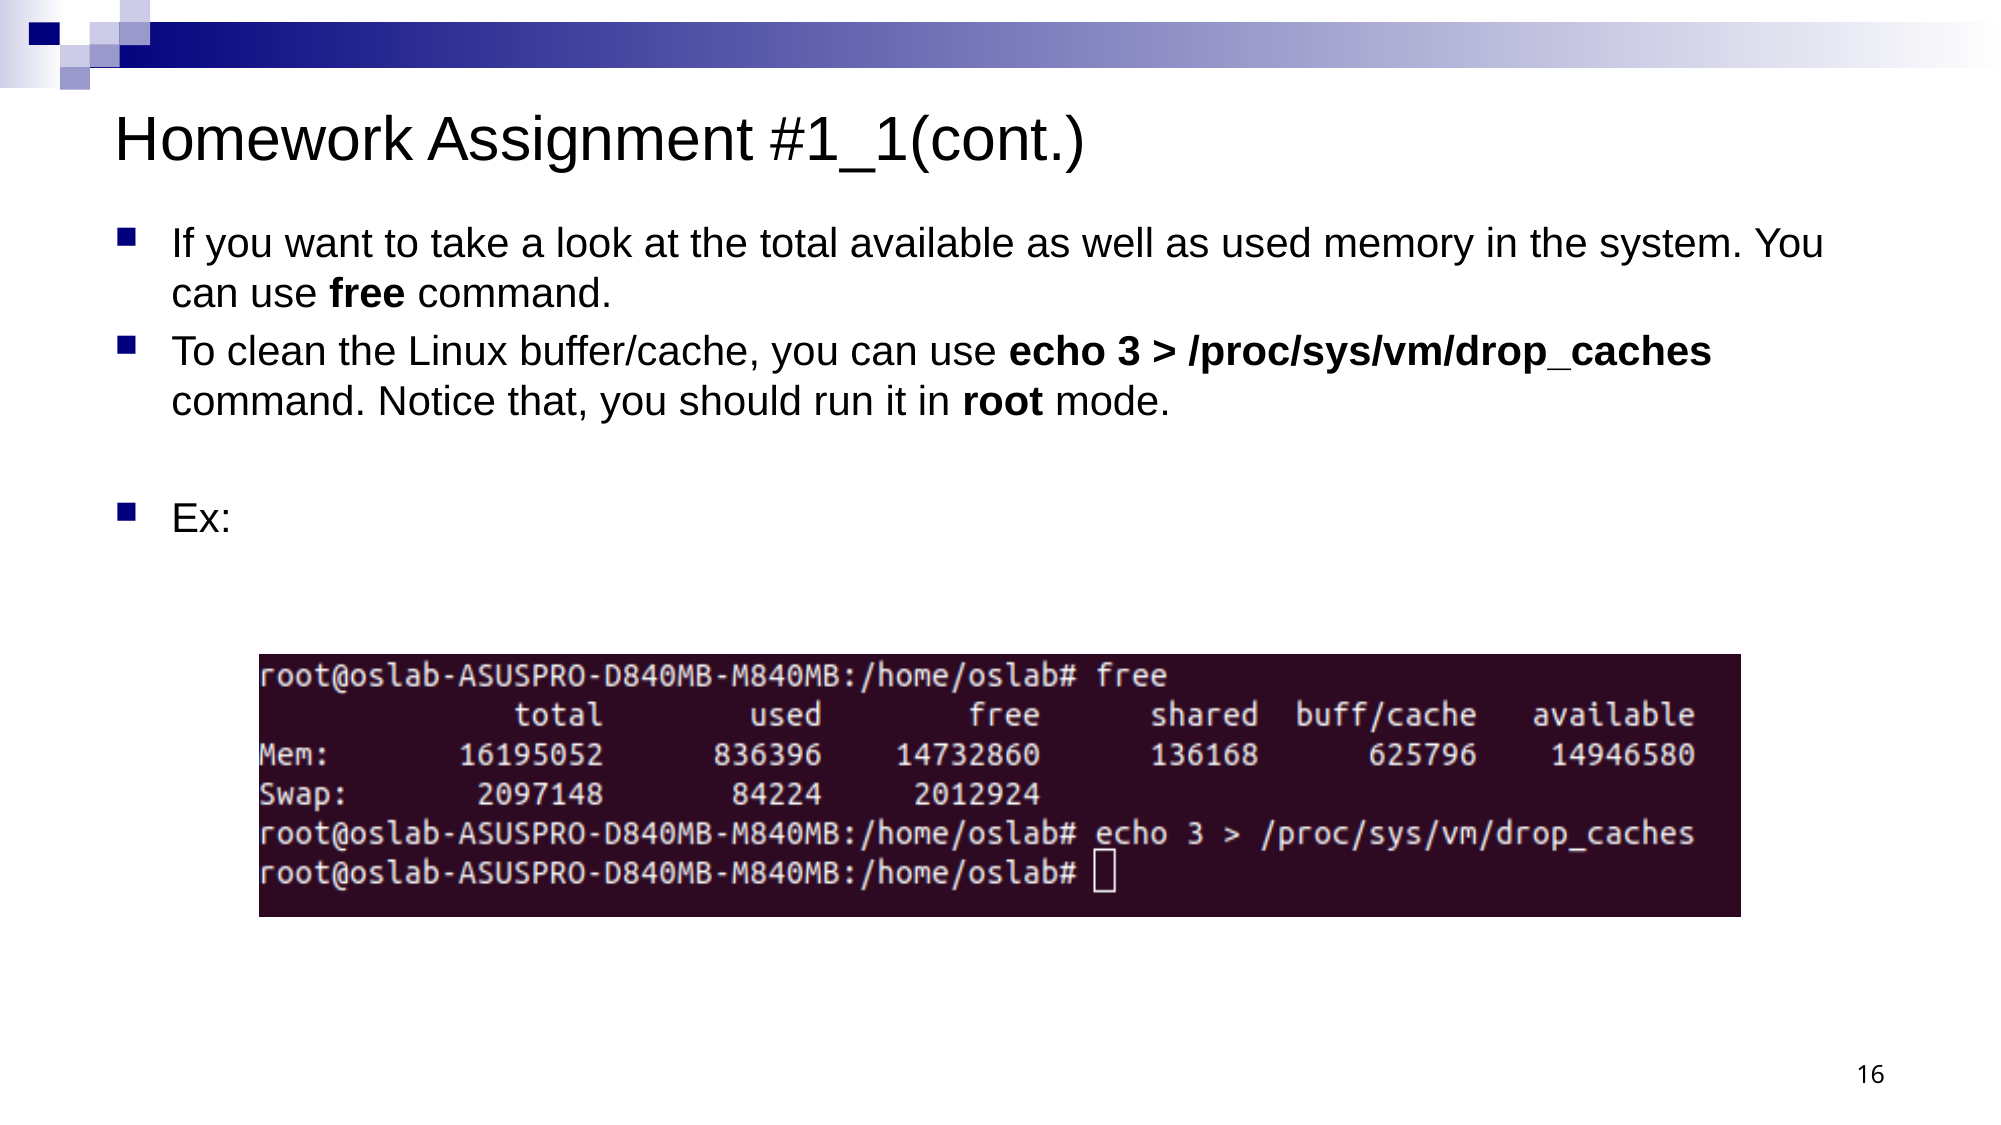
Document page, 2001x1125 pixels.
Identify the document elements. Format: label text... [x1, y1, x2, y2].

list If you want to take a look at the total available as well as used memory in the system. You can use free command. To clean the Linux buffer/cache, you can use echo 3 > /proc/sys/vm/drop_caches command. Notice that, you should run it in root mode. Ex: [99, 208, 1900, 963]
title Homework Assignment #1_1(cont.) [99, 75, 1900, 197]
slide_number 16 [1433, 1025, 1900, 1100]
picture [258, 653, 1742, 918]
